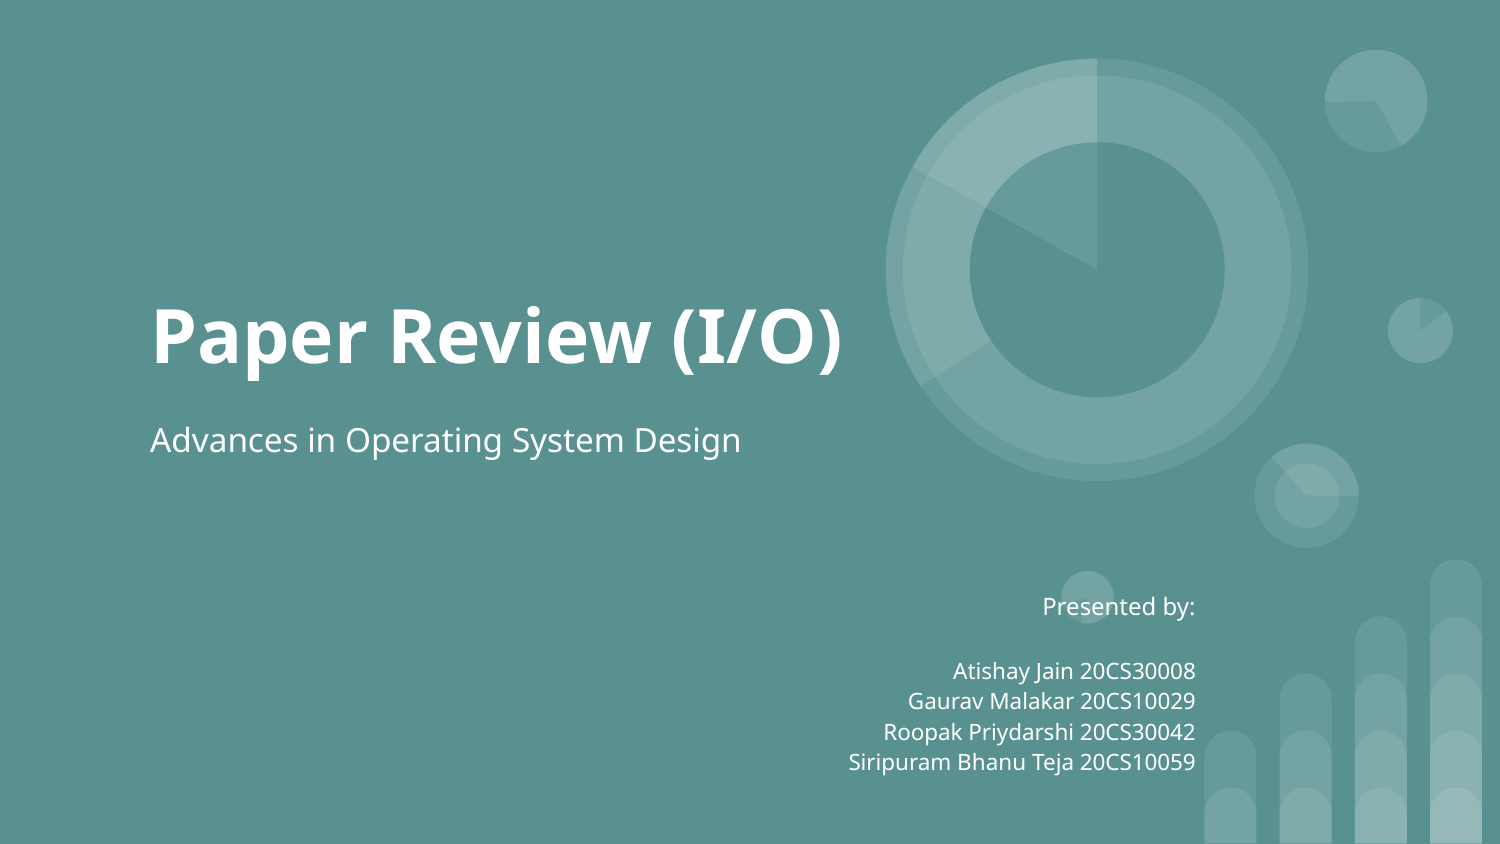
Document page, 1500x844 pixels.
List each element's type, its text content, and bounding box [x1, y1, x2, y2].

subtitle Advances in Operating System Design [135, 402, 834, 517]
subtitle Presented by: Atishay Jain 20CS30008 Gaurav Malakar 20CS10029 Roopak Priydarshi 20CS30042 Siripuram Bhanu Teja 20CS10059 [484, 574, 1211, 794]
title Paper Review (I/O) [135, 252, 881, 417]
